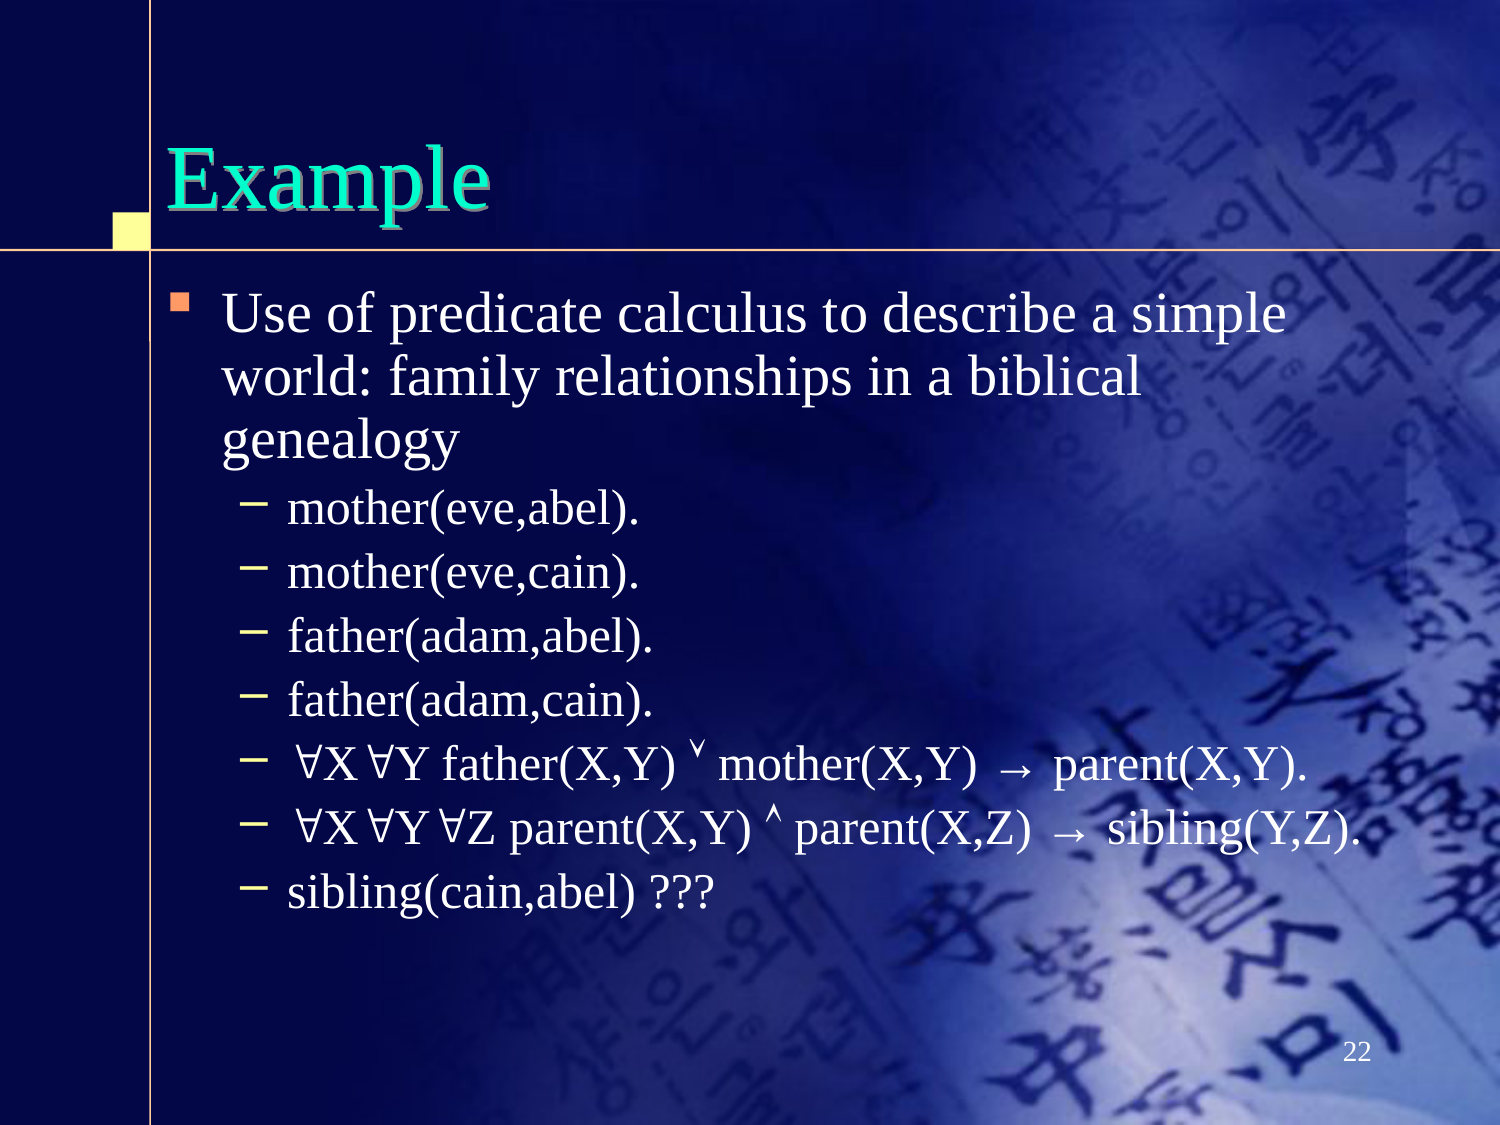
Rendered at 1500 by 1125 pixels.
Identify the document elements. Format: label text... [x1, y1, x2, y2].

picture [151, 0, 1500, 249]
slide_number 22 [1074, 1038, 1388, 1100]
picture [151, 252, 1500, 1125]
picture [0, 0, 149, 248]
picture [0, 252, 149, 1125]
title Example [150, 78, 1388, 267]
list Use of predicate calculus to describe a simple world: family relationships in a biblical genealogy mother(eve,abel). mother(eve,cain). father(adam,abel). father(adam,cain). XY father(X,Y)  mother(X,Y) → parent(X,Y). XYZ parent(X,Y)  parent(X,Z) → sibling(Y,Z). sibling(cain,abel) ??? [150, 275, 1388, 1038]
